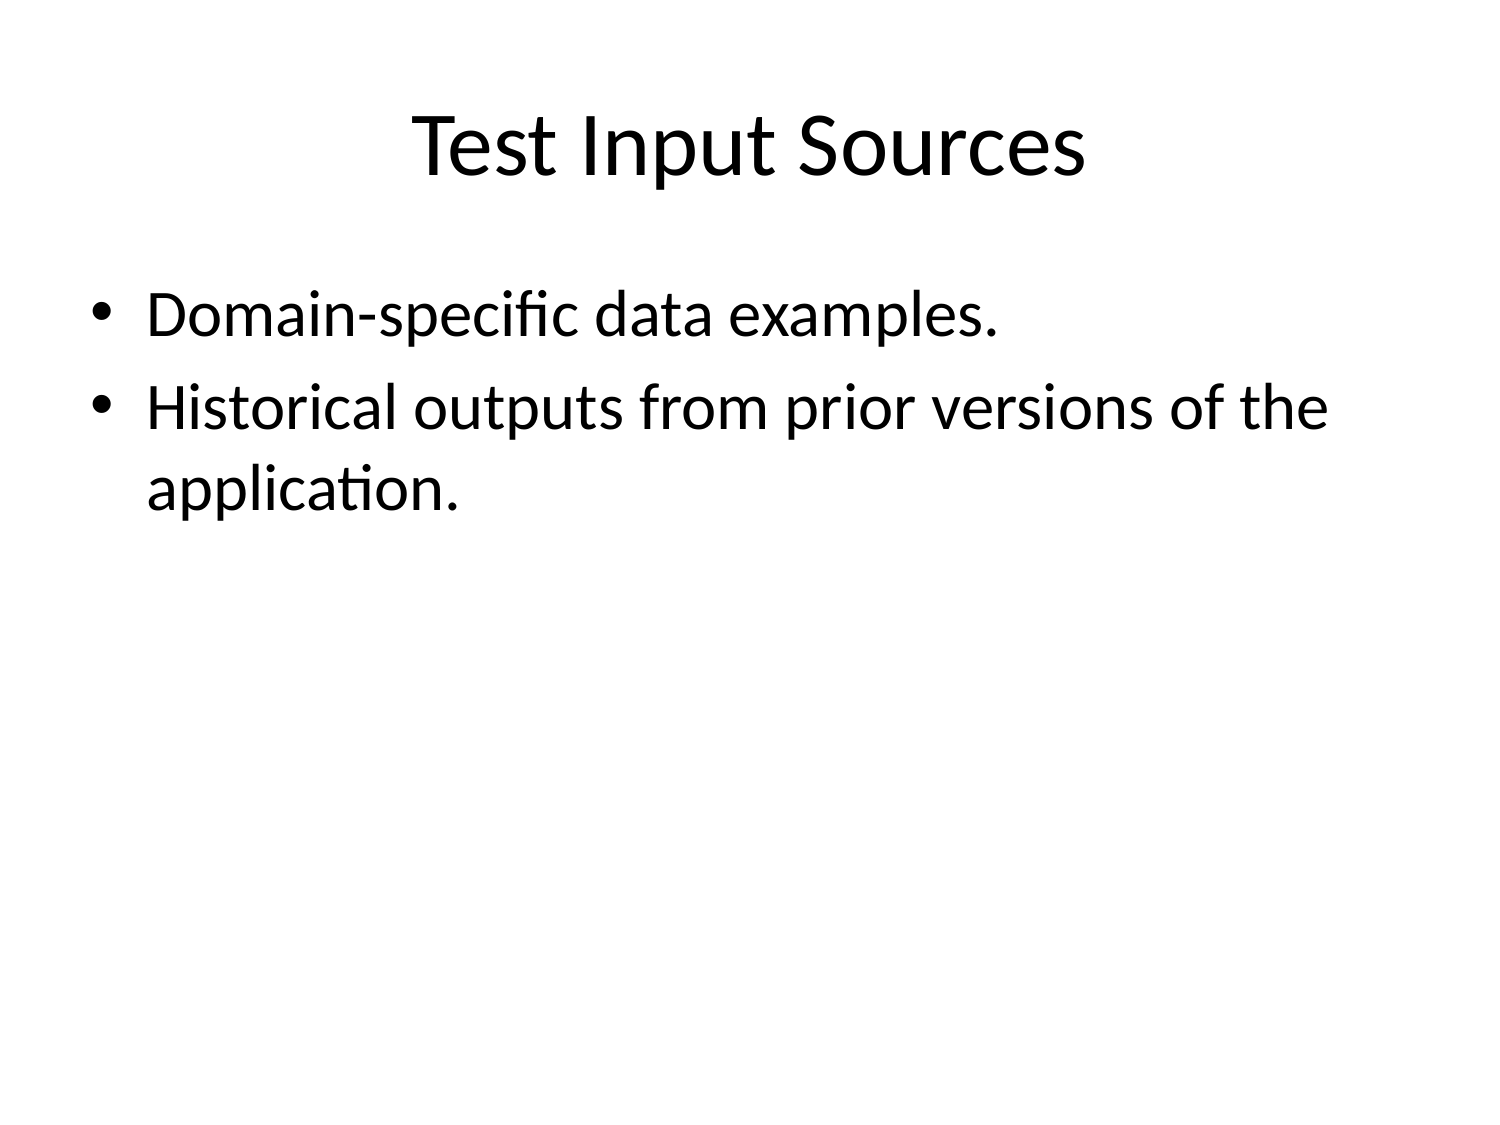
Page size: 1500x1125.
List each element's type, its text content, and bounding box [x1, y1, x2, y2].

list Domain-specific data examples. Historical outputs from prior versions of the application. [75, 262, 1425, 1005]
title Test Input Sources [75, 45, 1425, 233]
